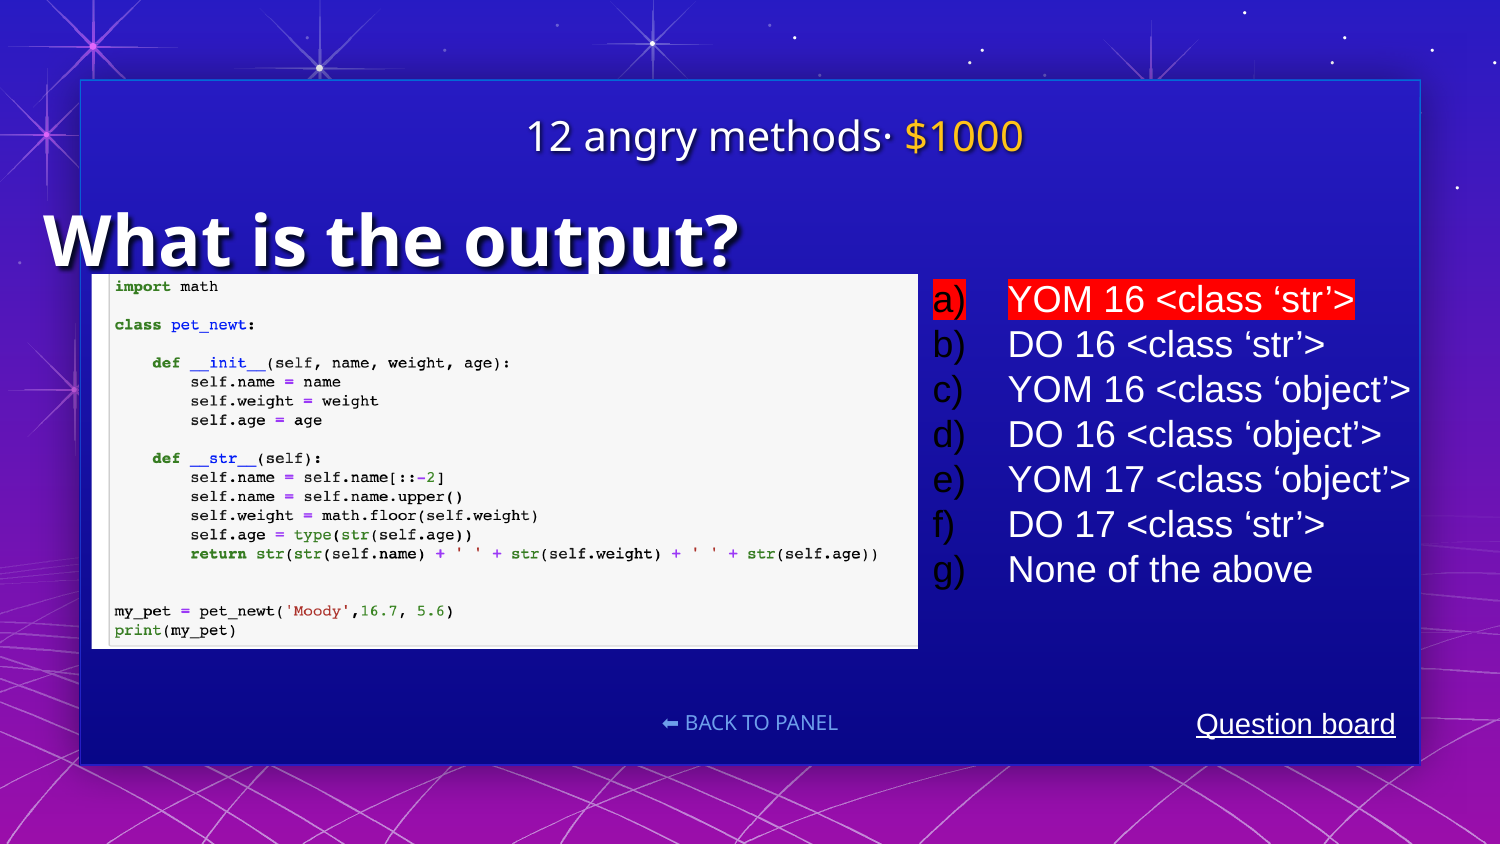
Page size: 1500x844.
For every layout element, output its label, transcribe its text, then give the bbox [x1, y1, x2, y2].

text_box YOM 16 <class ‘str’> DO 16 <class ‘str’> YOM 16 <class ‘object’> DO 16 <class ‘object’> YOM 17 <class ‘object’> DO 17 <class ‘str’> None of the above [917, 267, 1500, 598]
picture [91, 273, 918, 649]
text_box 12 angry methods· $1000 [193, 110, 1356, 183]
text_box Question board [1181, 698, 1429, 748]
title What is the output? [0, 0, 973, 493]
